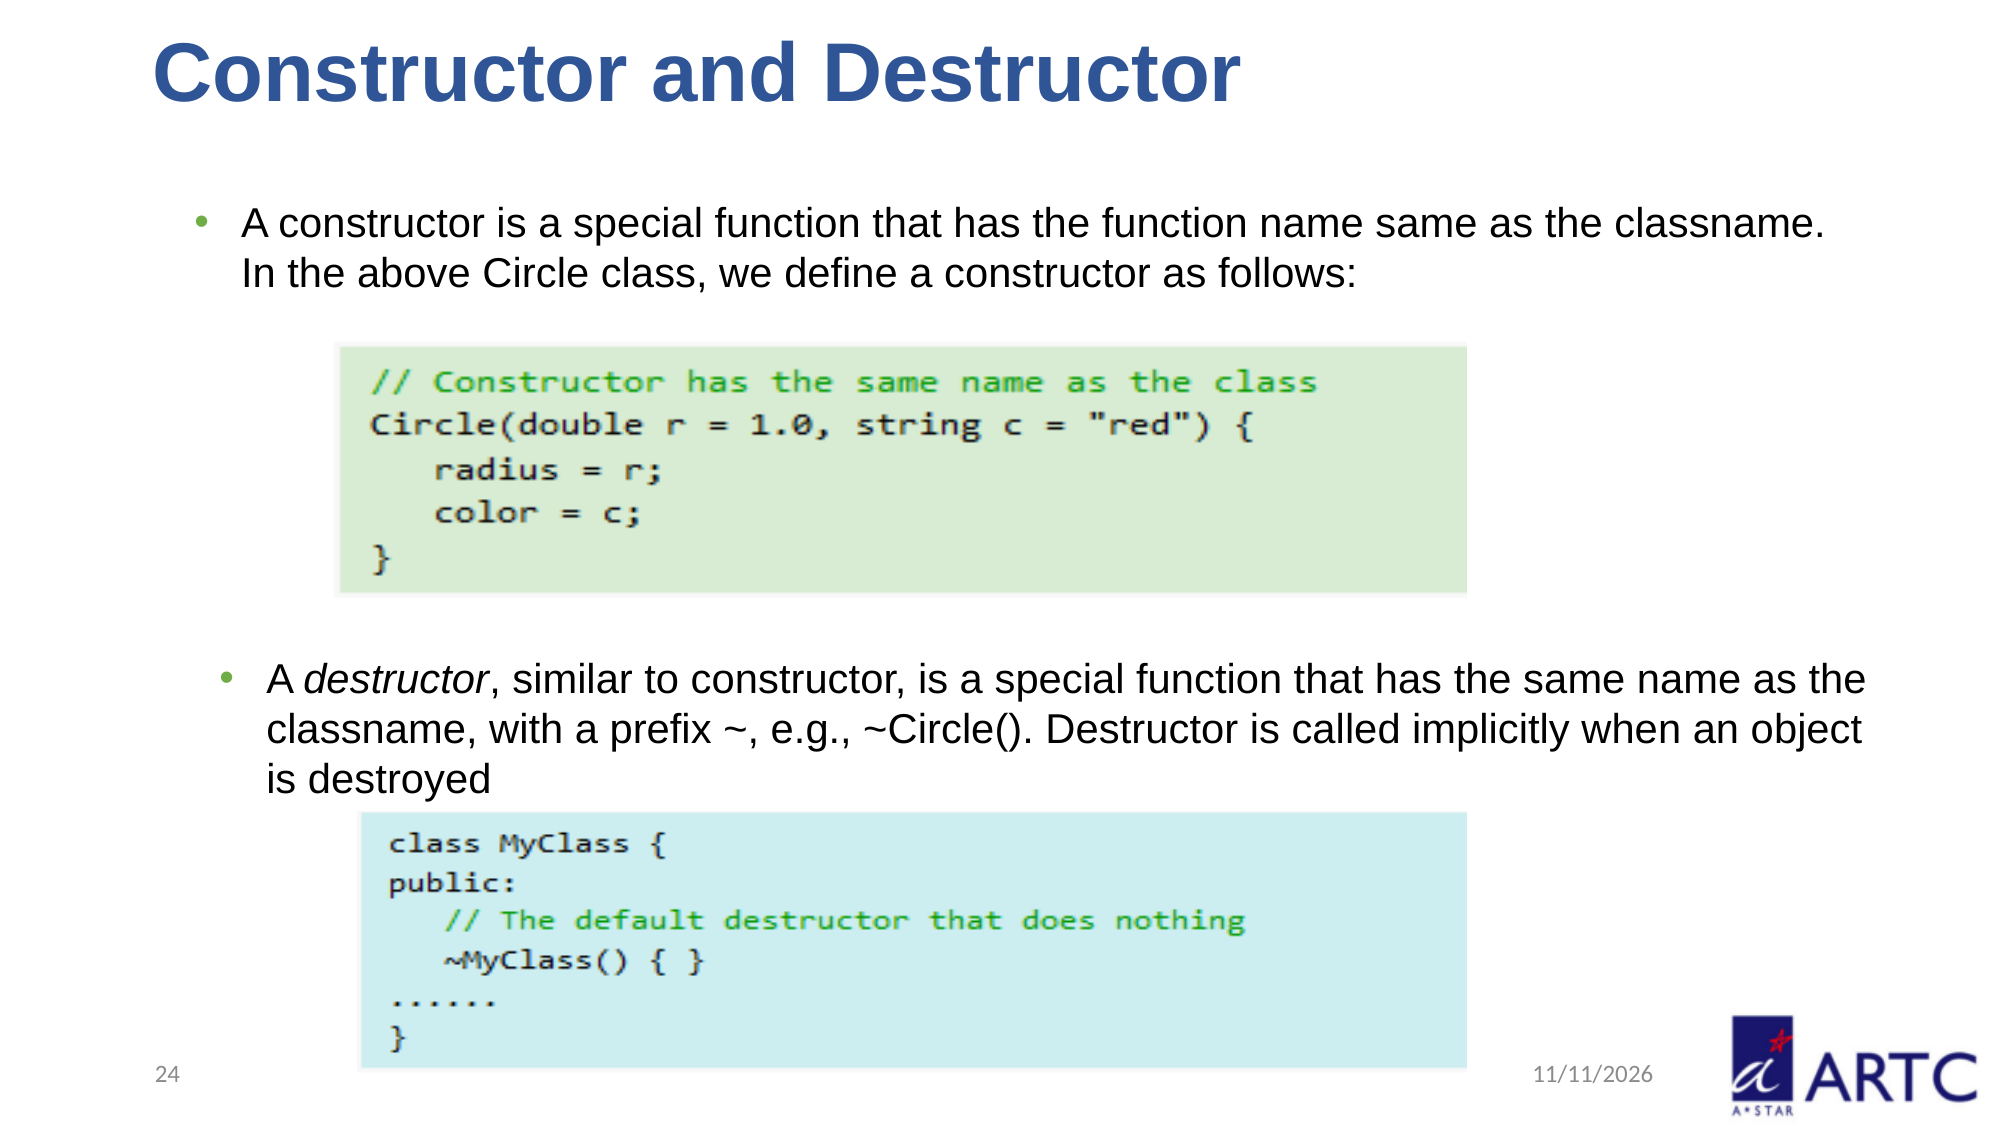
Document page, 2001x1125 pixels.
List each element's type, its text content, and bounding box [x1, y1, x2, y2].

text_box A destructor, similar to constructor, is a special function that has the same name as the classname, with a prefix ~, e.g., ~Circle(). Destructor is called implicitly when an object is destroyed [204, 644, 1897, 810]
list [308, 340, 1467, 606]
text_box A constructor is a special function that has the function name same as the classname. In the above Circle class, we define a constructor as follows: [179, 188, 1872, 304]
slide_number 24 [139, 1042, 439, 1103]
picture [1710, 1006, 2000, 1125]
title Constructor and Destructor [137, 0, 1863, 149]
picture [357, 811, 1467, 1076]
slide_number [1390, 1042, 1669, 1103]
